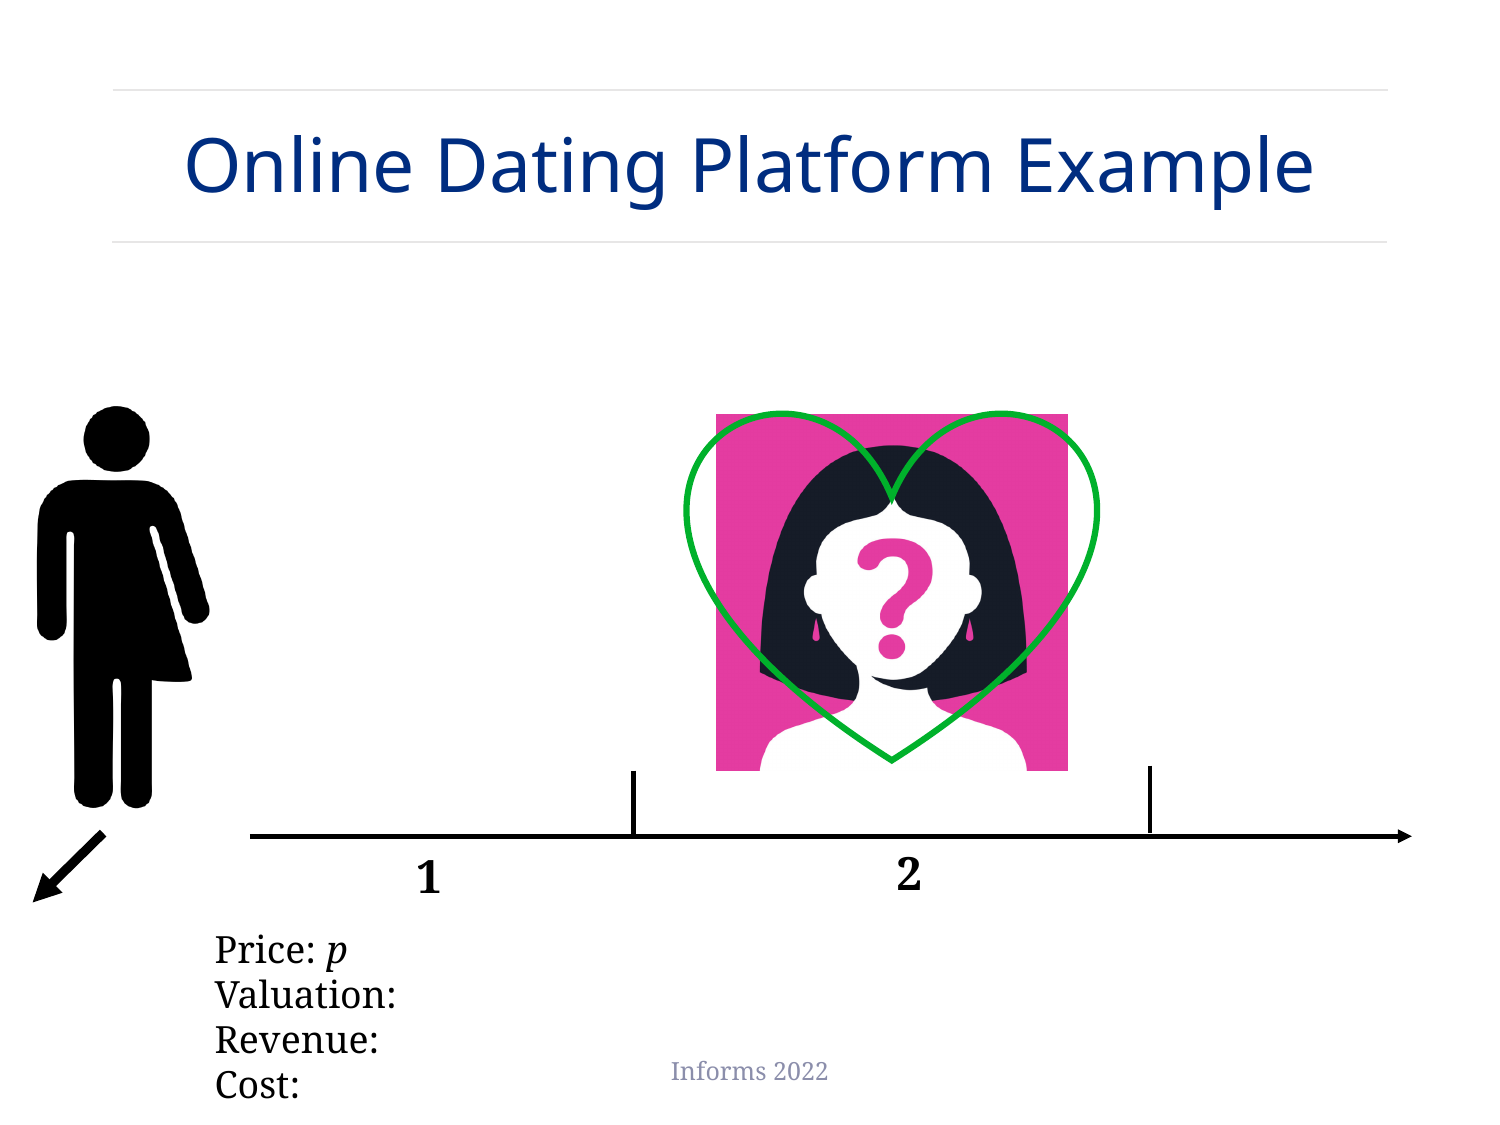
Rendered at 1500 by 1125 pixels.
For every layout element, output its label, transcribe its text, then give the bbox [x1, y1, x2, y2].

text_box 2 [881, 839, 1019, 907]
picture [716, 414, 1068, 771]
footer Informs 2022 [496, 1042, 1004, 1103]
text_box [32, 839, 104, 903]
picture [0, 373, 298, 839]
text_box 1 [401, 840, 539, 910]
text_box [1068, 438, 1099, 602]
title Online Dating Platform Example [103, 59, 1397, 278]
text_box [685, 437, 716, 603]
